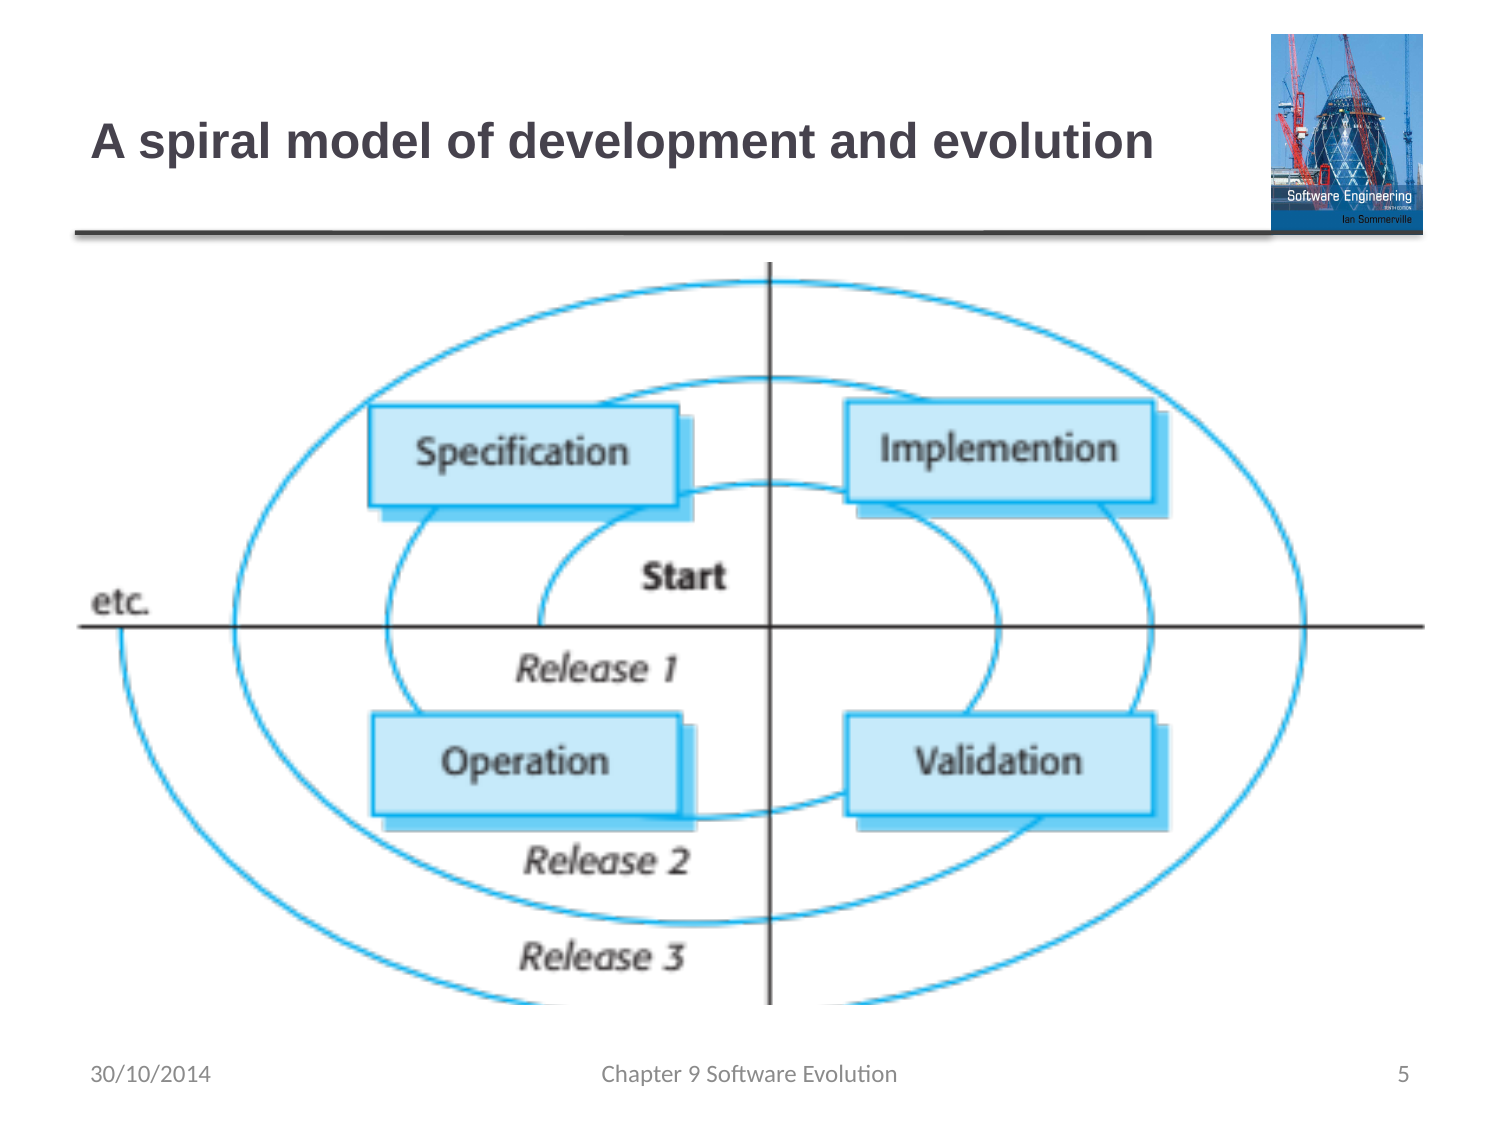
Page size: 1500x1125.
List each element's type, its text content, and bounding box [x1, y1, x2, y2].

footer Chapter 9 Software Evolution [512, 1042, 988, 1103]
slide_number 5 [1074, 1042, 1425, 1103]
picture [1271, 34, 1423, 230]
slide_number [75, 1042, 425, 1103]
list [74, 262, 1426, 1006]
title A spiral model of development and evolution [74, 44, 1272, 233]
